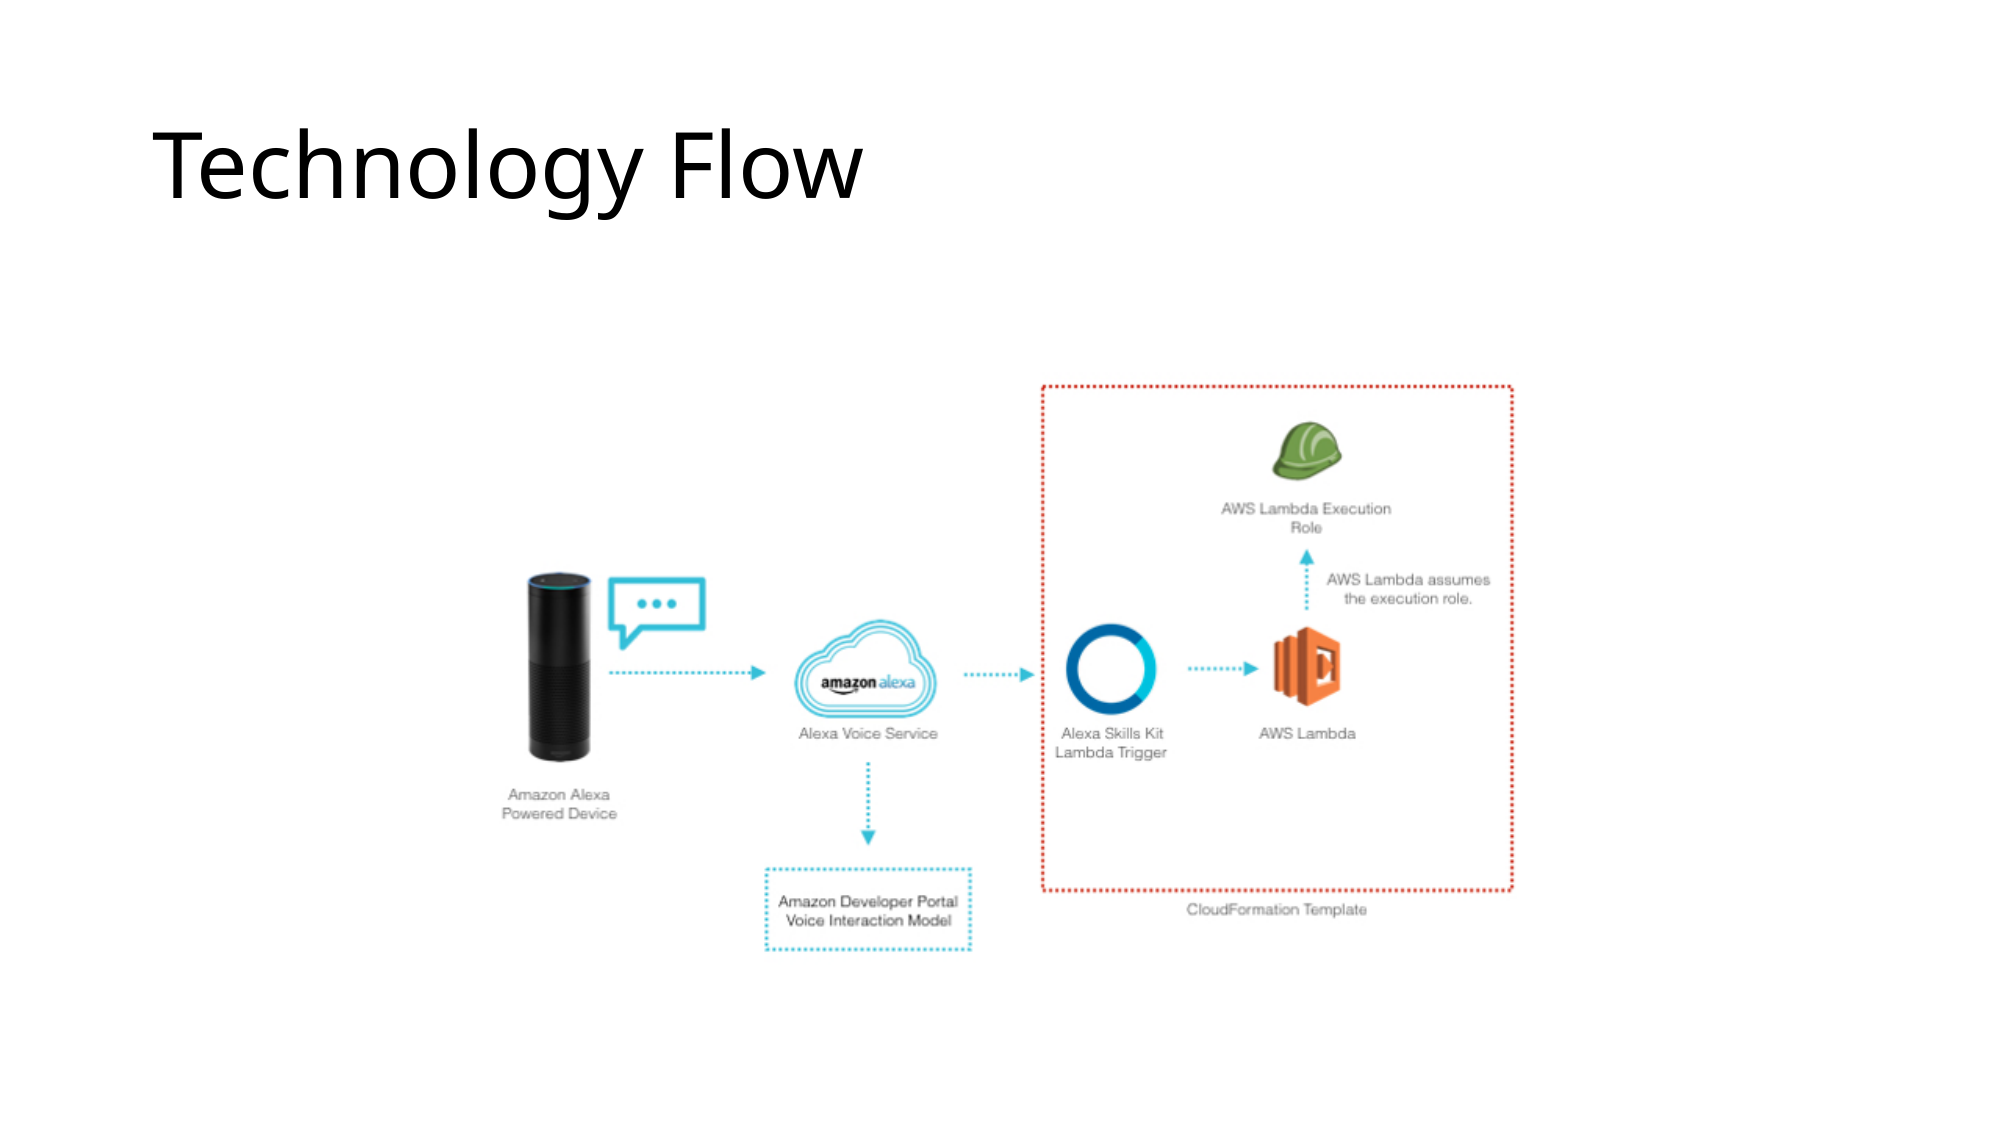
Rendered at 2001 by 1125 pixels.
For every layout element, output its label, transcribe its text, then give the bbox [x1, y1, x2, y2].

title Technology Flow [137, 59, 1863, 278]
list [433, 346, 1567, 966]
